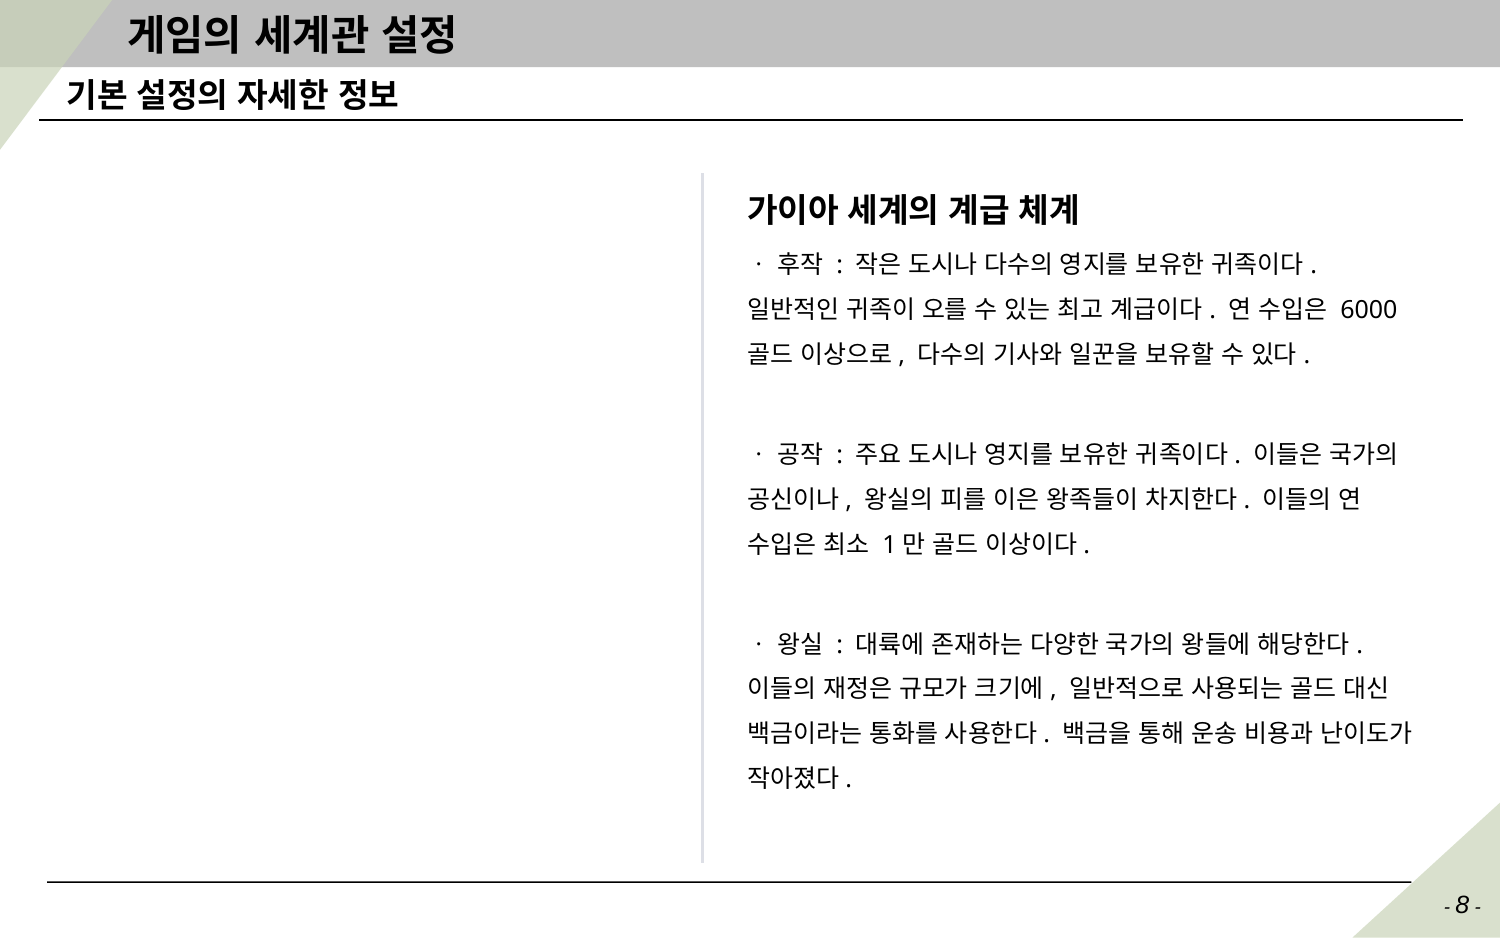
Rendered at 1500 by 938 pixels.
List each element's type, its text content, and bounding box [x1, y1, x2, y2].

list 가이아 세계의 계급 체계 ㆍ 후작 : 작은 도시나 다수의 영지를 보유한 귀족이다. 일반적인 귀족이 오를 수 있는 최고 계급이다. 연 수입은 6000골드 이상으로, 다수의 기사와 일꾼을 보유할 수 있다. ㆍ 공작 : 주요 도시나 영지를 보유한 귀족이다. 이들은 국가의 공신이나, 왕실의 피를 이은 왕족들이 차지한다. 이들의 연 수입은 최소 1만 골드 이상이다. ㆍ 왕실 : 대륙에 존재하는 다양한 국가의 왕들에 해당한다. 이들의 재정은 규모가 크기에, 일반적으로 사용되는 골드 대신 백금이라는 통화를 사용한다. 백금을 통해 운송 비용과 난이도가 작아졌다. [732, 161, 1436, 859]
list 기본 설정의 자세한 정보 [51, 67, 1436, 121]
title 게임의 세계관 설정 [112, 0, 1473, 68]
